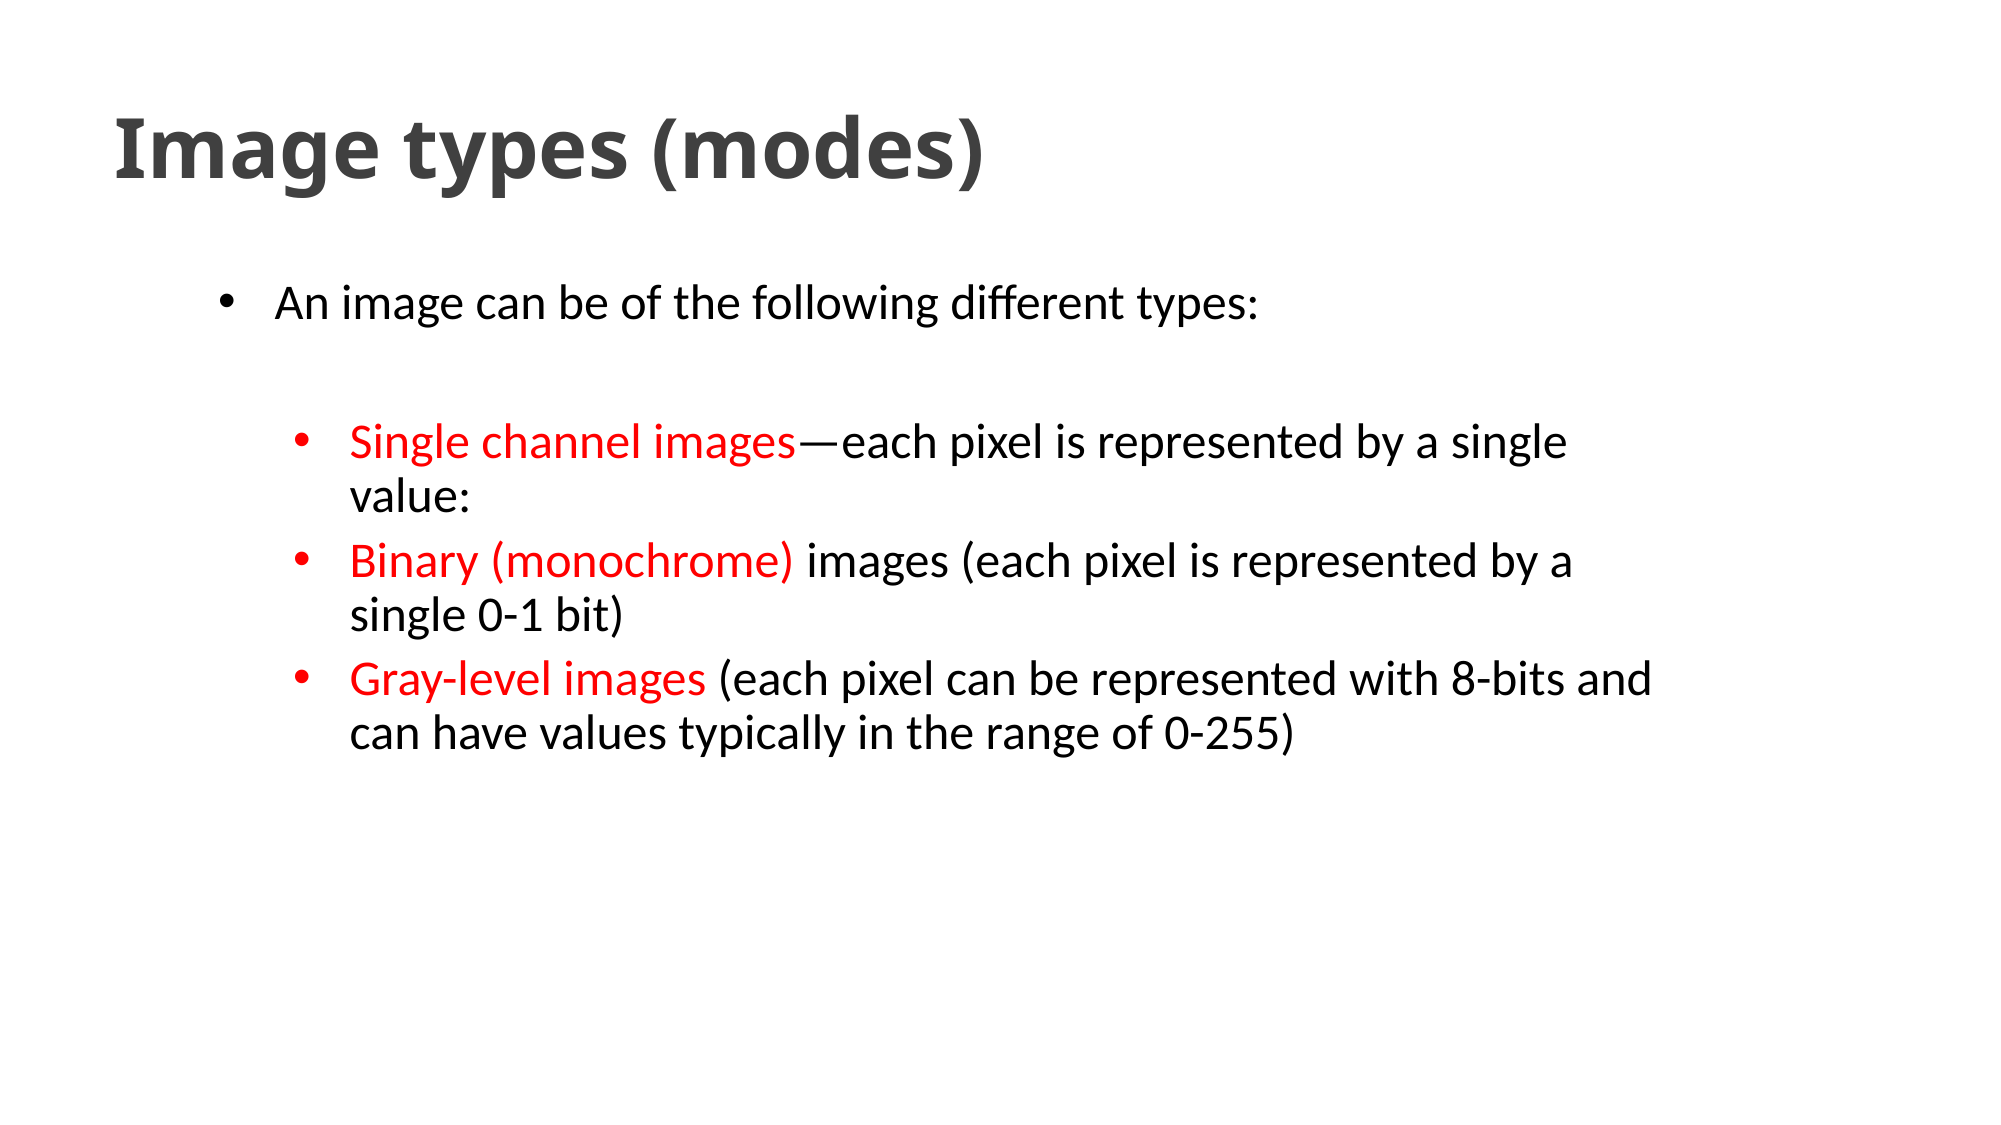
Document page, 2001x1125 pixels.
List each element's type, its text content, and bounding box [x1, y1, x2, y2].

title Image types (modes) [99, 85, 1946, 204]
subtitle An image can be of the following different types: Single channel images—each pixel is represented by a single value: Binary (monochrome) images (each pixel is represented by a single 0-1 bit) Gray-level images (each pixel can be represented with 8-bits and can have values typically in the range of 0-255) [203, 268, 1704, 805]
